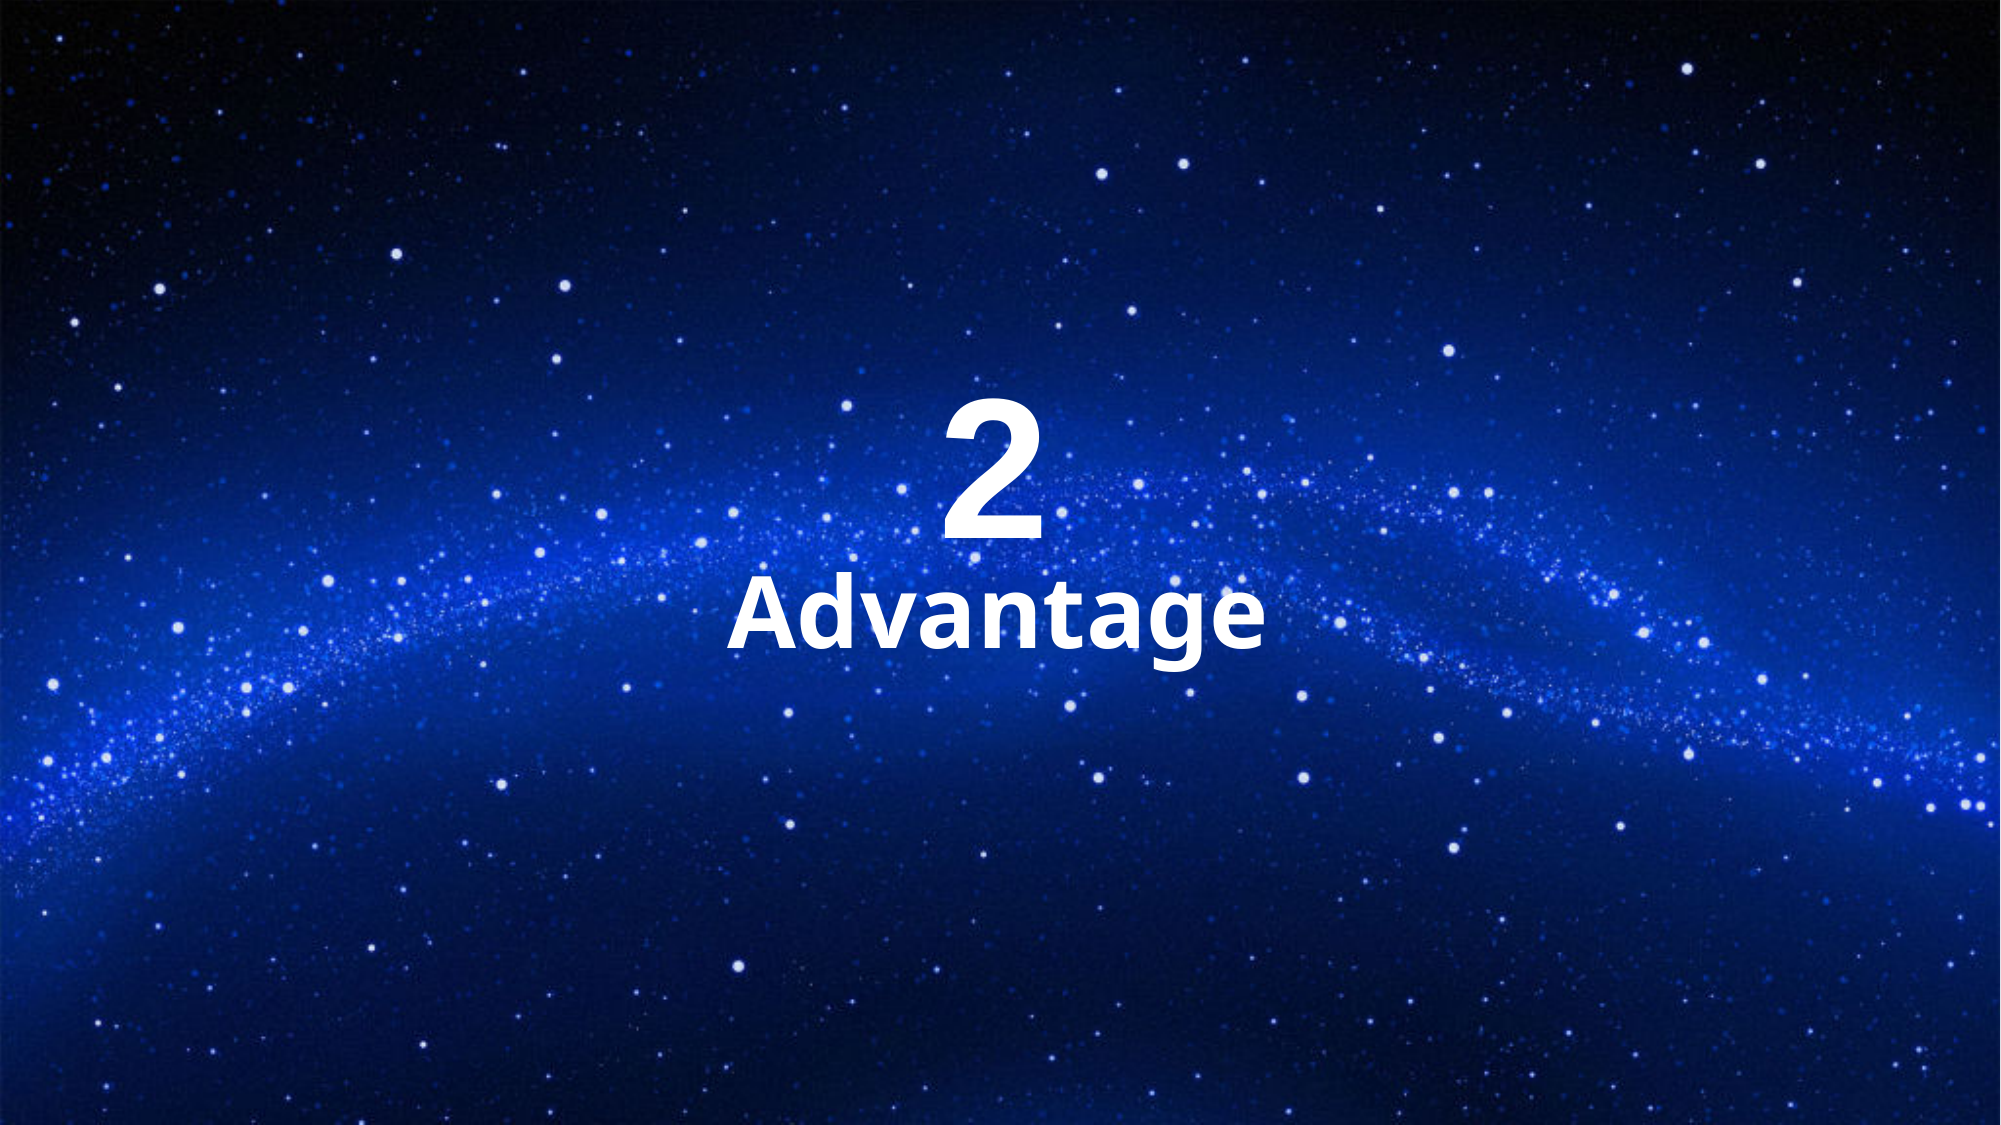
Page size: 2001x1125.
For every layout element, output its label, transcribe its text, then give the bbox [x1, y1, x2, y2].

text_box Advantage [560, 541, 1438, 677]
text_box 2 [747, 331, 1241, 586]
picture [0, 0, 2001, 1125]
